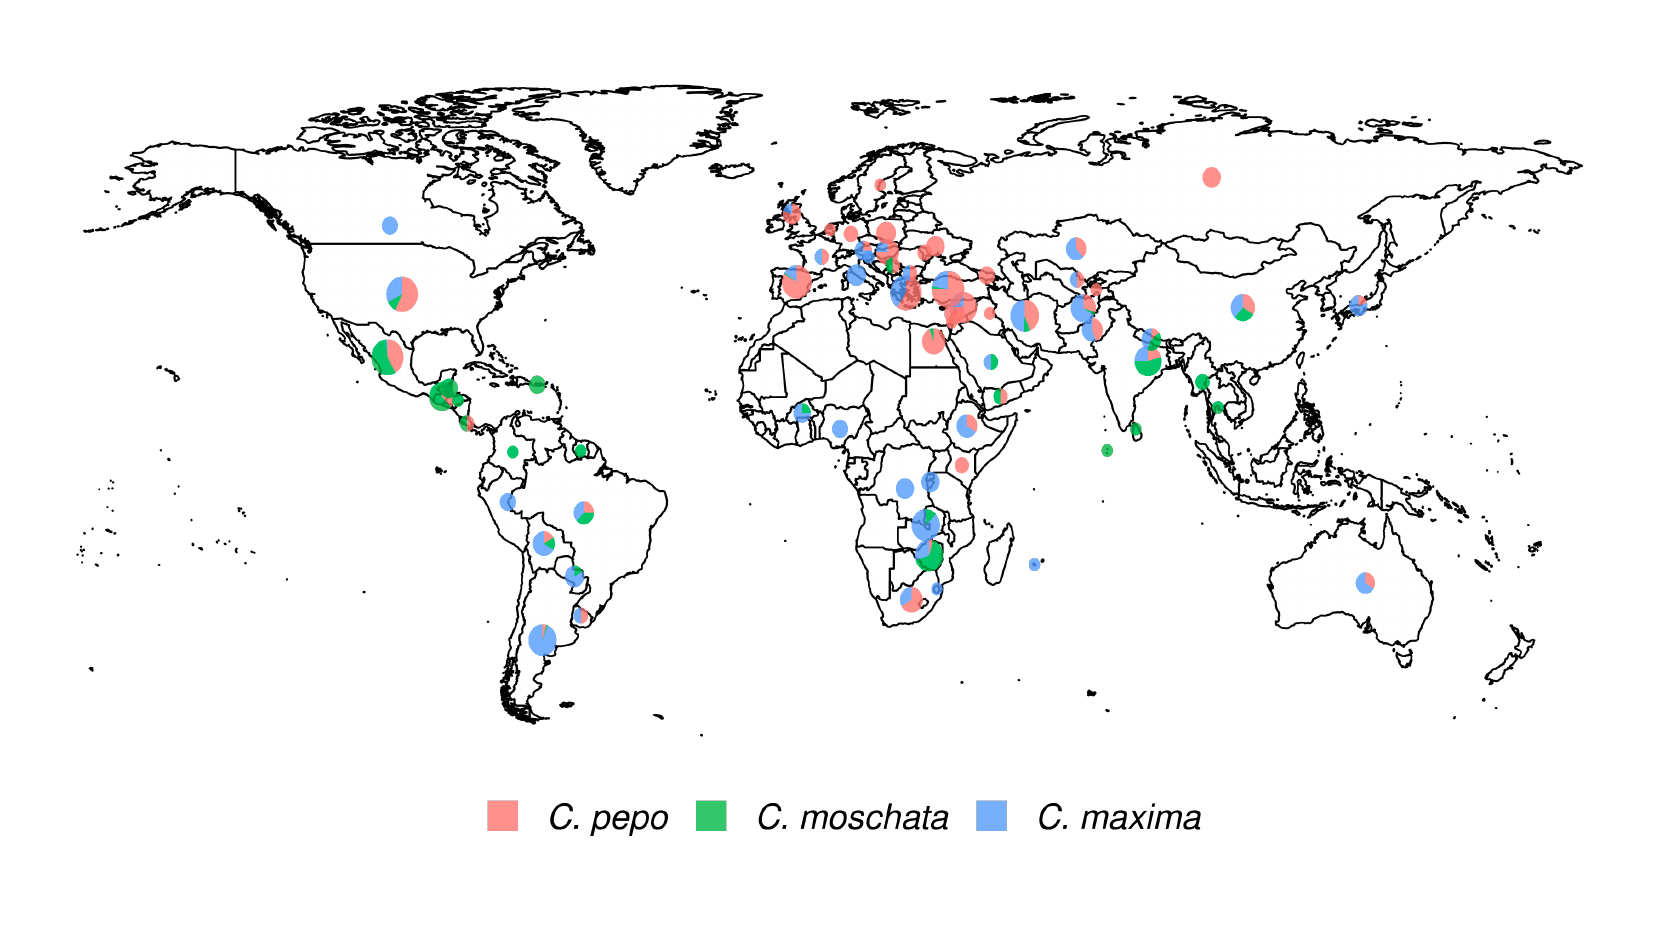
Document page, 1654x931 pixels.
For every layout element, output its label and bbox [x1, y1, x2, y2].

picture [2, 53, 1654, 881]
